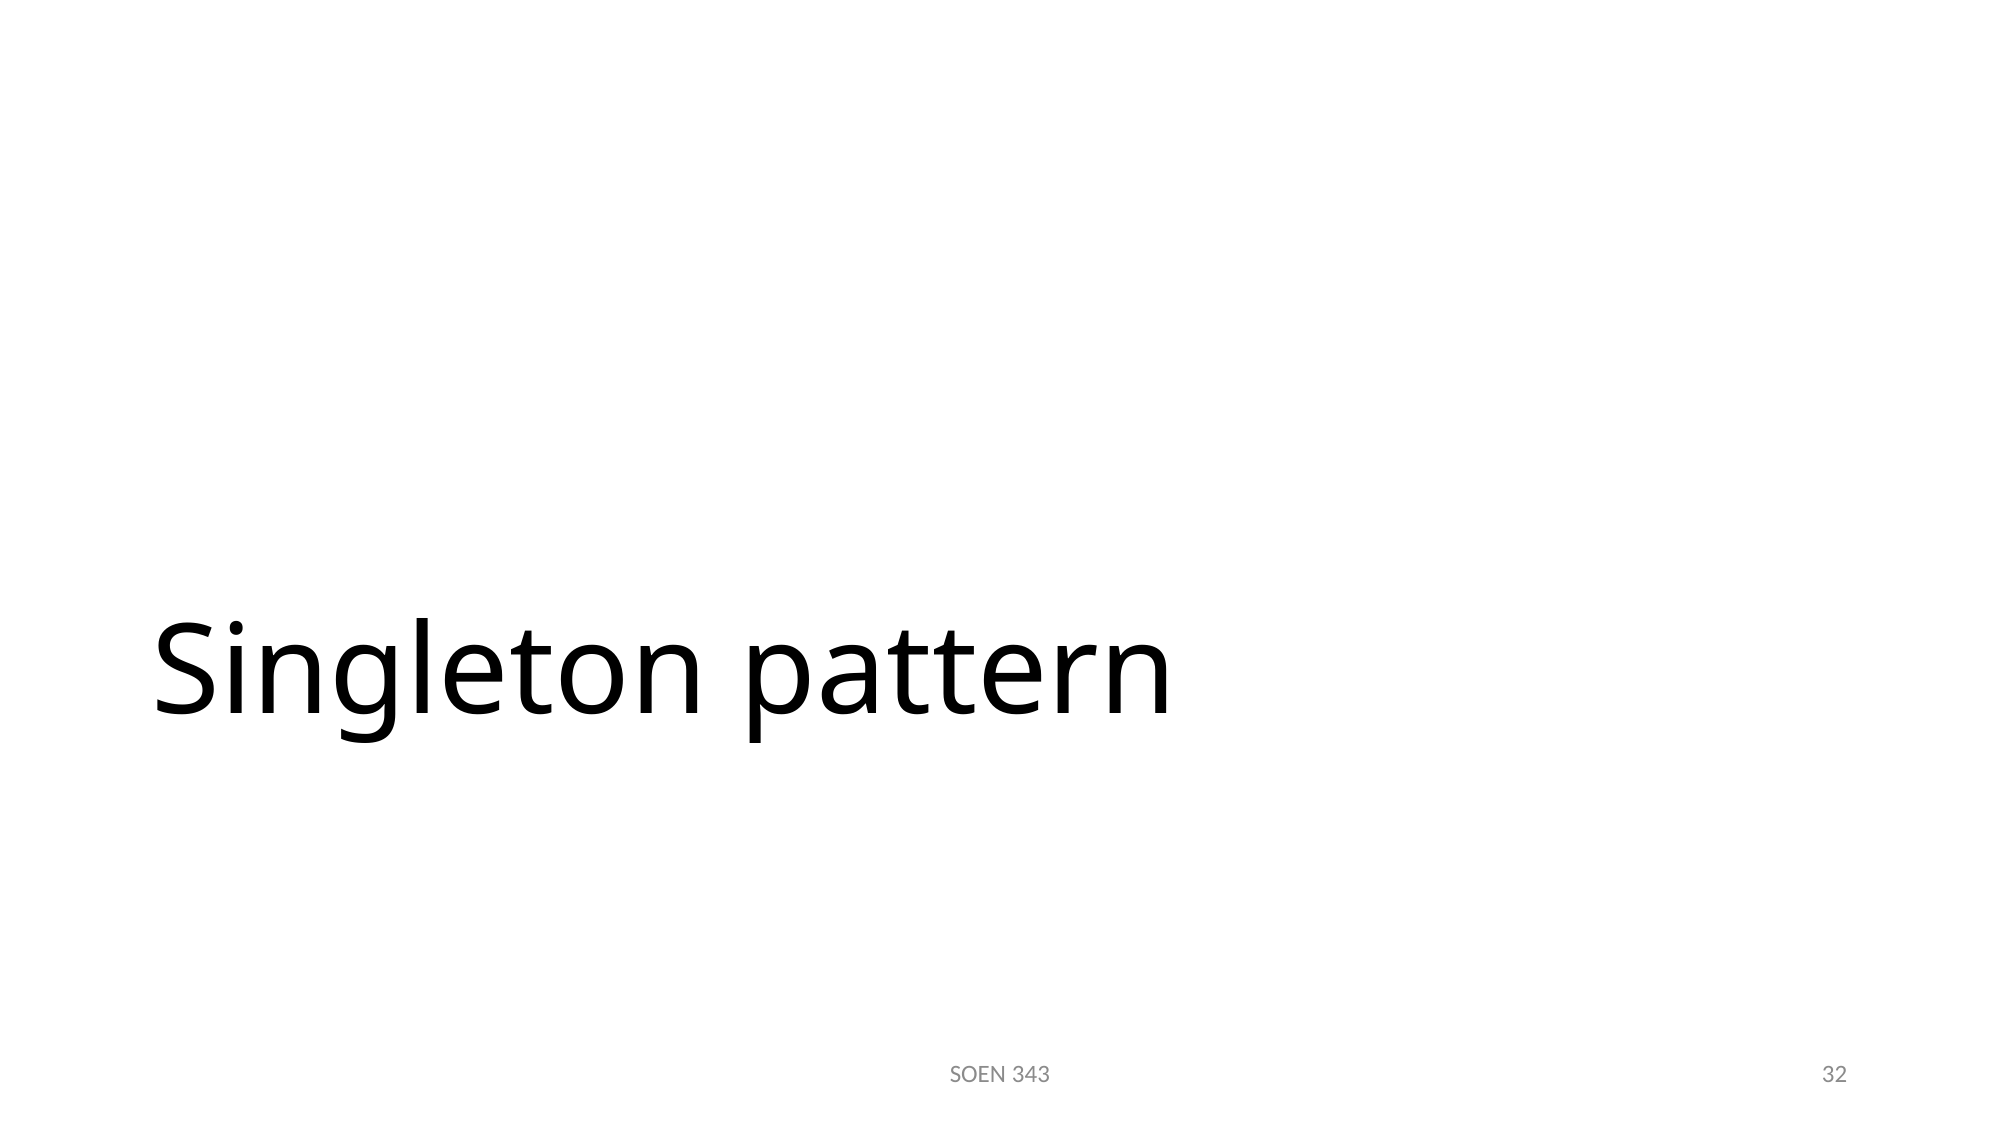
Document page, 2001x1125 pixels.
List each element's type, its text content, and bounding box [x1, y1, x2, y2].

footer SOEN 343 [662, 1042, 1338, 1103]
slide_number 32 [1412, 1042, 1863, 1103]
title Singleton pattern [136, 280, 1862, 749]
